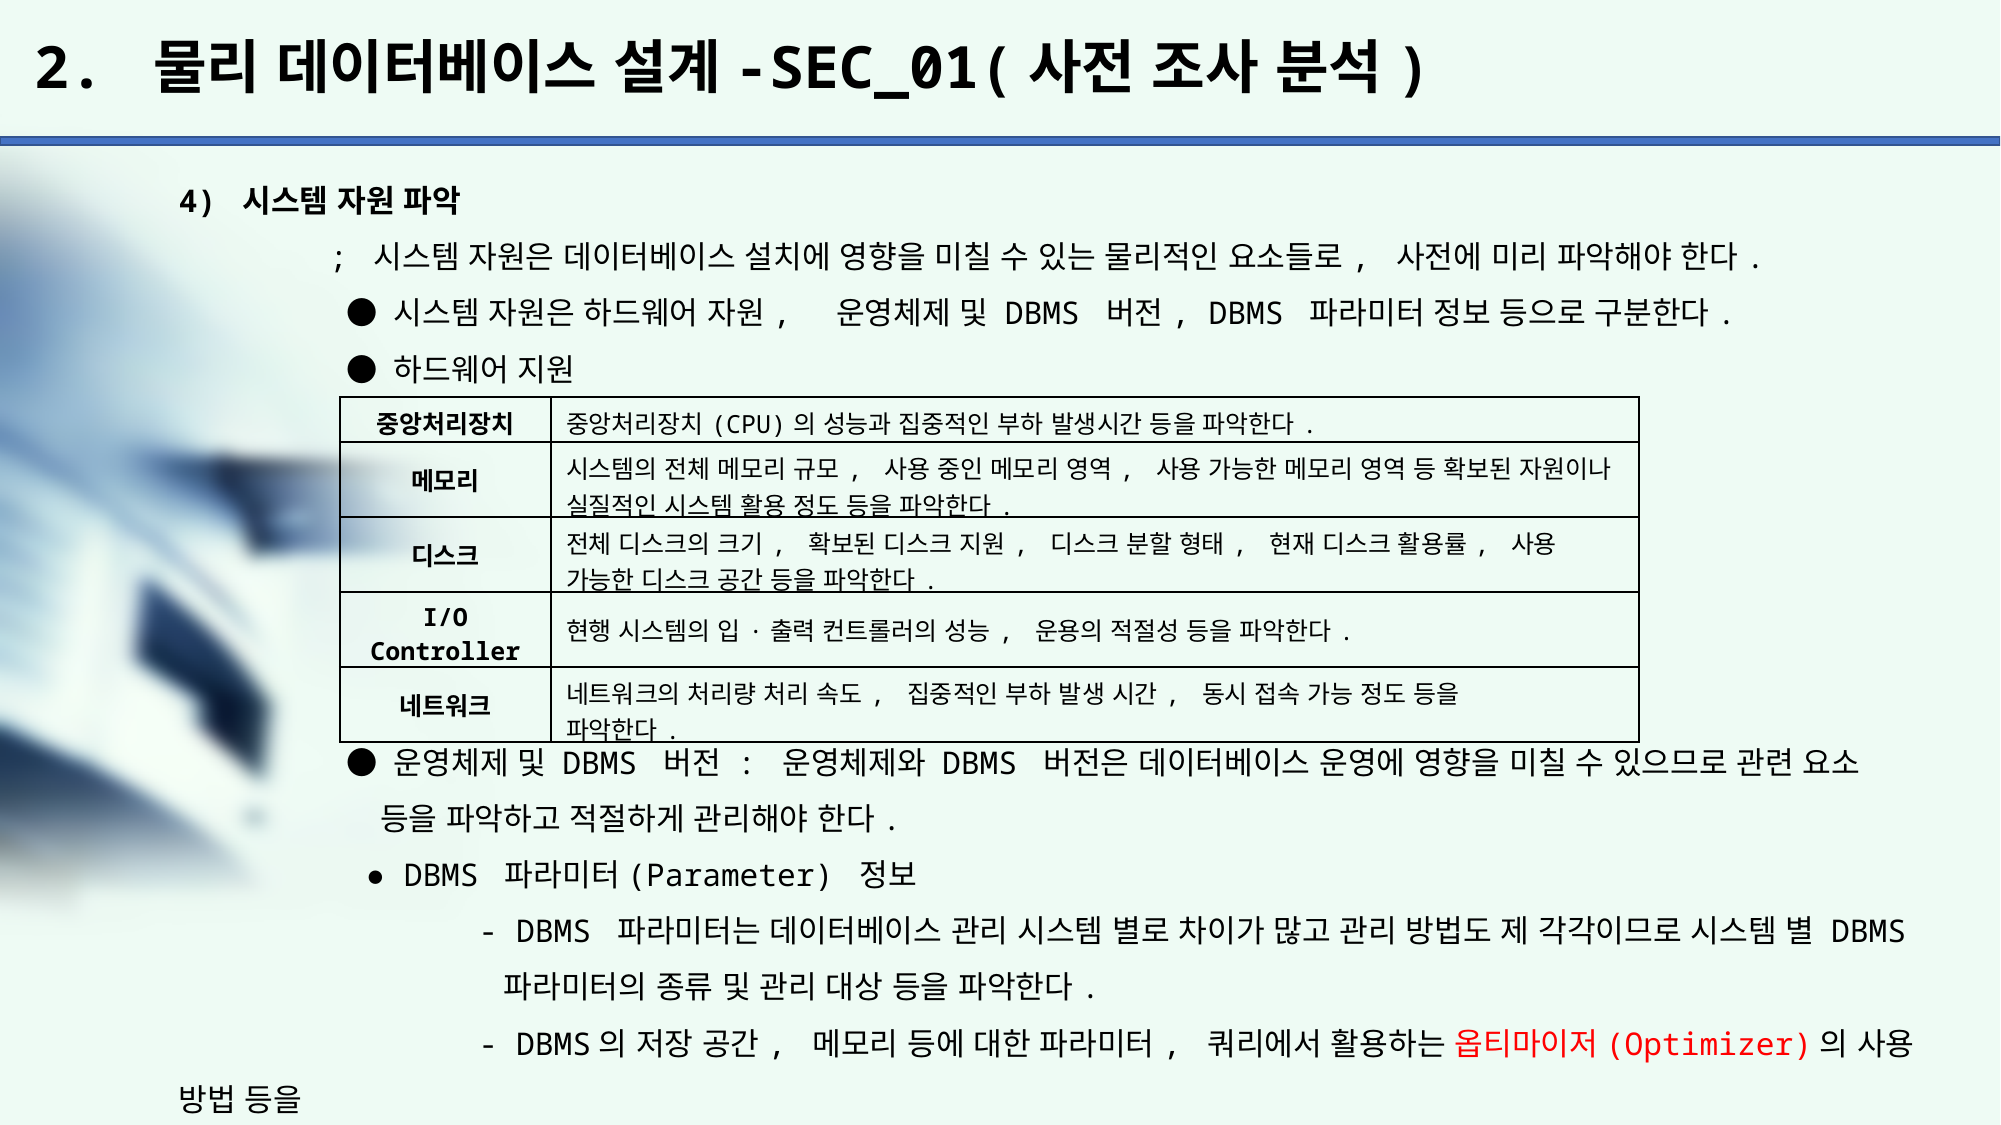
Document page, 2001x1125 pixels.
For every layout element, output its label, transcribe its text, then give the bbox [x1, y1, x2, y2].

table_cell I/O Controller [341, 593, 550, 666]
table_header 중앙처리장치 [341, 398, 550, 441]
table_cell 메모리 [341, 443, 550, 516]
table_cell 전체 디스크의 크기, 확보된 디스크 지원, 디스크 분할 형태, 현재 디스크 활용률, 사용 가능한 디스크 공간 등을 파악한다. [552, 518, 1638, 591]
table_cell 시스템의 전체 메모리 규모, 사용 중인 메모리 영역, 사용 가능한 메모리 영역 등 확보된 자원이나 실질적인 시스템 활용 정도 등을 파악한다. [552, 443, 1638, 516]
table_cell 현행 시스템의 입·출력 컨트롤러의 성능, 운용의 적절성 등을 파악한다. [552, 593, 1638, 666]
table_cell 디스크 [341, 518, 550, 591]
picture [0, 0, 2000, 136]
text_box 4) 시스템 자원 파악 ; 시스템 자원은 데이터베이스 설치에 영향을 미칠 수 있는 물리적인 요소들로, 사전에 미리 파악해야 한다. ● 시스템 자원은 하드웨어 자원, 운영체제 및 DBMS 버전, DBMS 파라미터 정보 등으로 구분한다. ● 하드웨어 지원 ● 운영체제 및 DBMS 버전 : 운영체제와 DBMS 버전은 데이터베이스 운영에 영향을 미칠 수 있으므로 관련 요소 등을 파악하고 적절하게 관리해야 한다. ● DBMS 파라미터(Parameter) 정보 - DBMS 파라미터는 데이터베이스 관리 시스템 별로 차이가 많고 관리 방법도 제 각각이므로 시스템 별 DBMS 파라미터의 종류 및 관리 대상 등을 파악한다. - DBMS의 저장 공간, 메모리 등에 대한 파라미터, 쿼리에서 활용하는 옵티마이저(Optimizer)의 사용 방법 등을 파악한다. [163, 155, 1969, 1125]
table_cell 네트워크 [341, 668, 550, 741]
title 2. 물리 데이터베이스 설계-SEC_01(사전 조사 분석) [19, 14, 1922, 126]
table_cell 네트워크의 처리량 처리 속도, 집중적인 부하 발생 시간, 동시 접속 가능 정도 등을 파악한다. [552, 668, 1638, 741]
picture [0, 146, 2000, 1125]
table_header 중앙처리장치(CPU)의 성능과 집중적인 부하 발생시간 등을 파악한다. [552, 398, 1638, 441]
